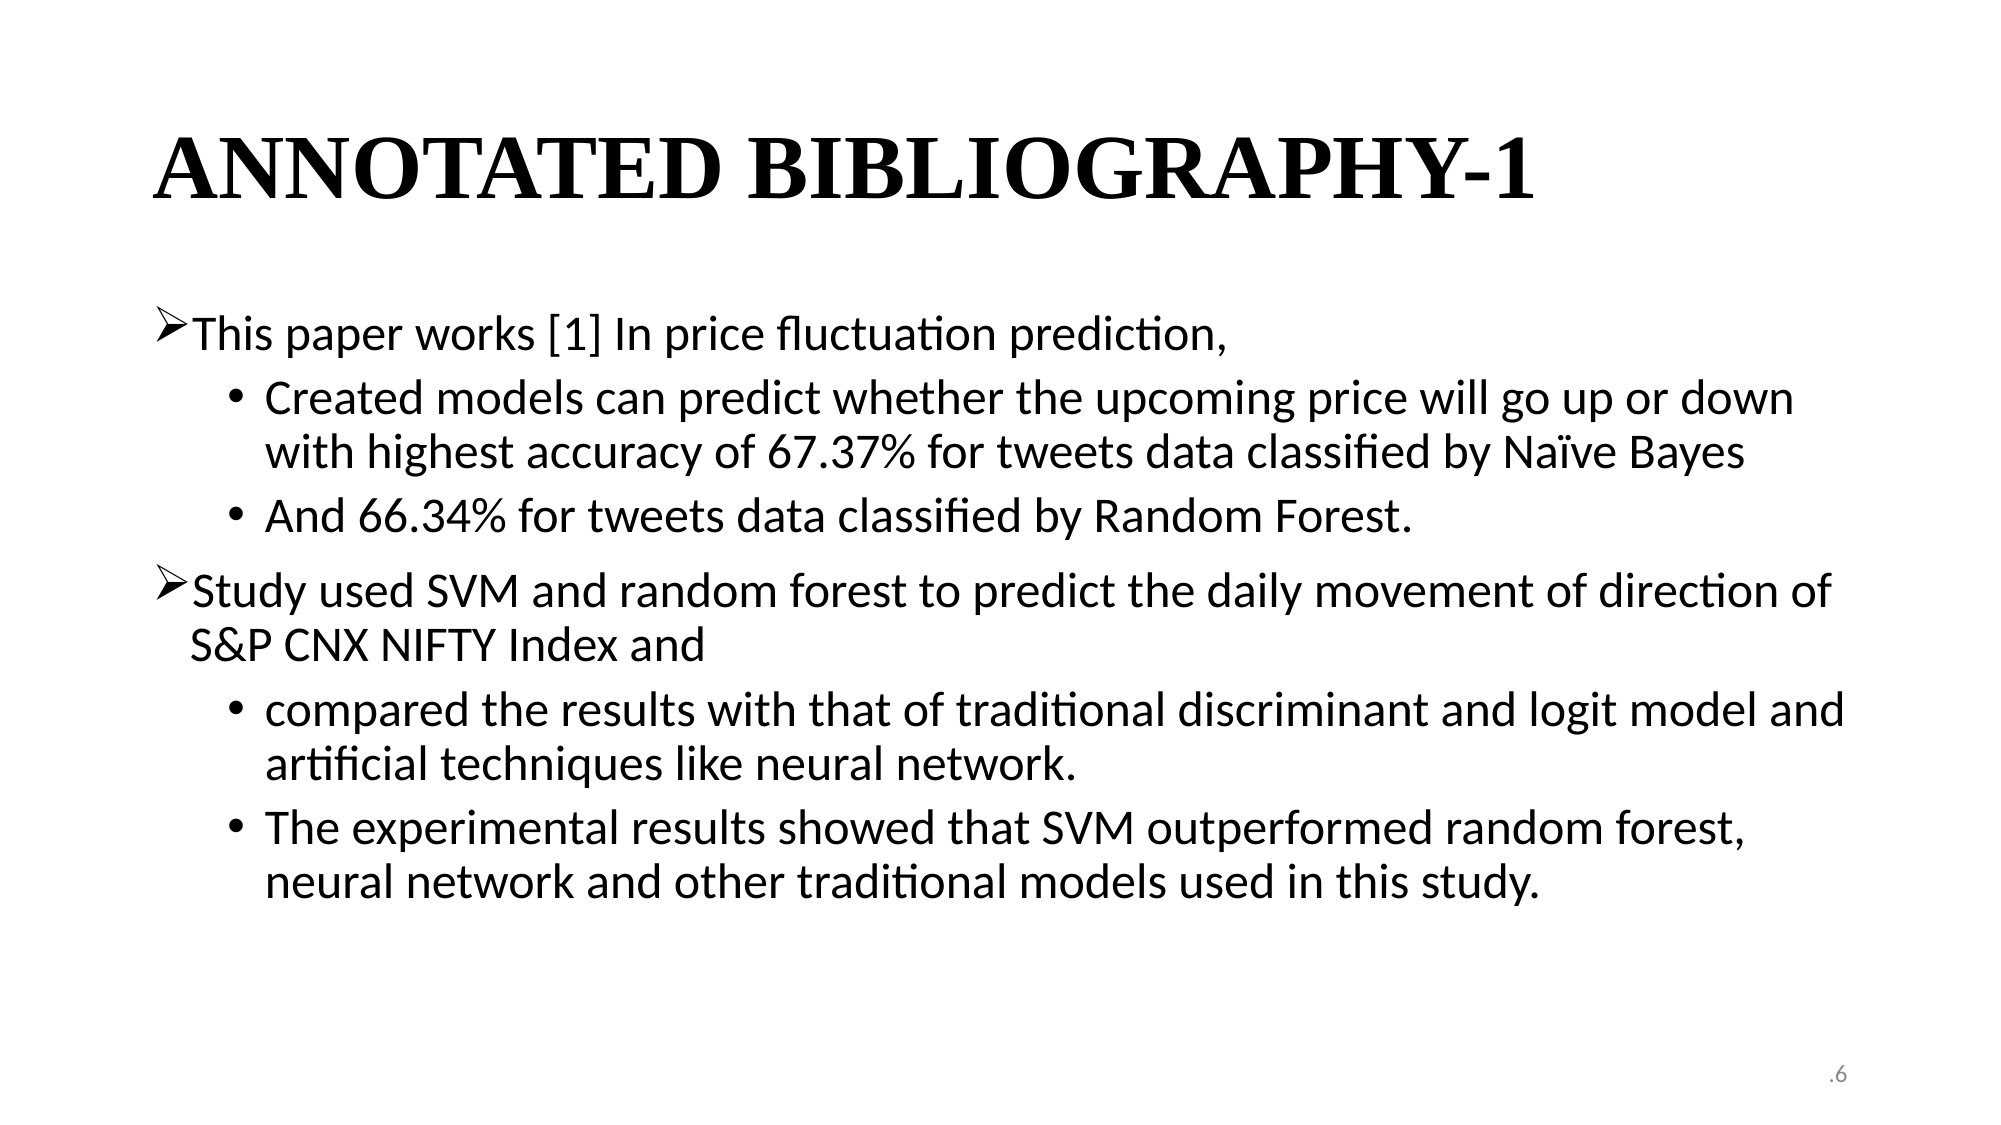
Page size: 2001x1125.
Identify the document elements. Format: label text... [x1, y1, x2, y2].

slide_number .6 [1412, 1042, 1863, 1103]
list This paper works [1] In price fluctuation prediction, Created models can predict whether the upcoming price will go up or down with highest accuracy of 67.37% for tweets data classified by Naïve Bayes And 66.34% for tweets data classified by Random Forest. Study used SVM and random forest to predict the daily movement of direction of S&P CNX NIFTY Index and compared the results with that of traditional discriminant and logit model and artificial techniques like neural network. The experimental results showed that SVM outperformed random forest, neural network and other traditional models used in this study. [137, 299, 1863, 1014]
title ANNOTATED BIBLIOGRAPHY-1 [137, 59, 1863, 278]
